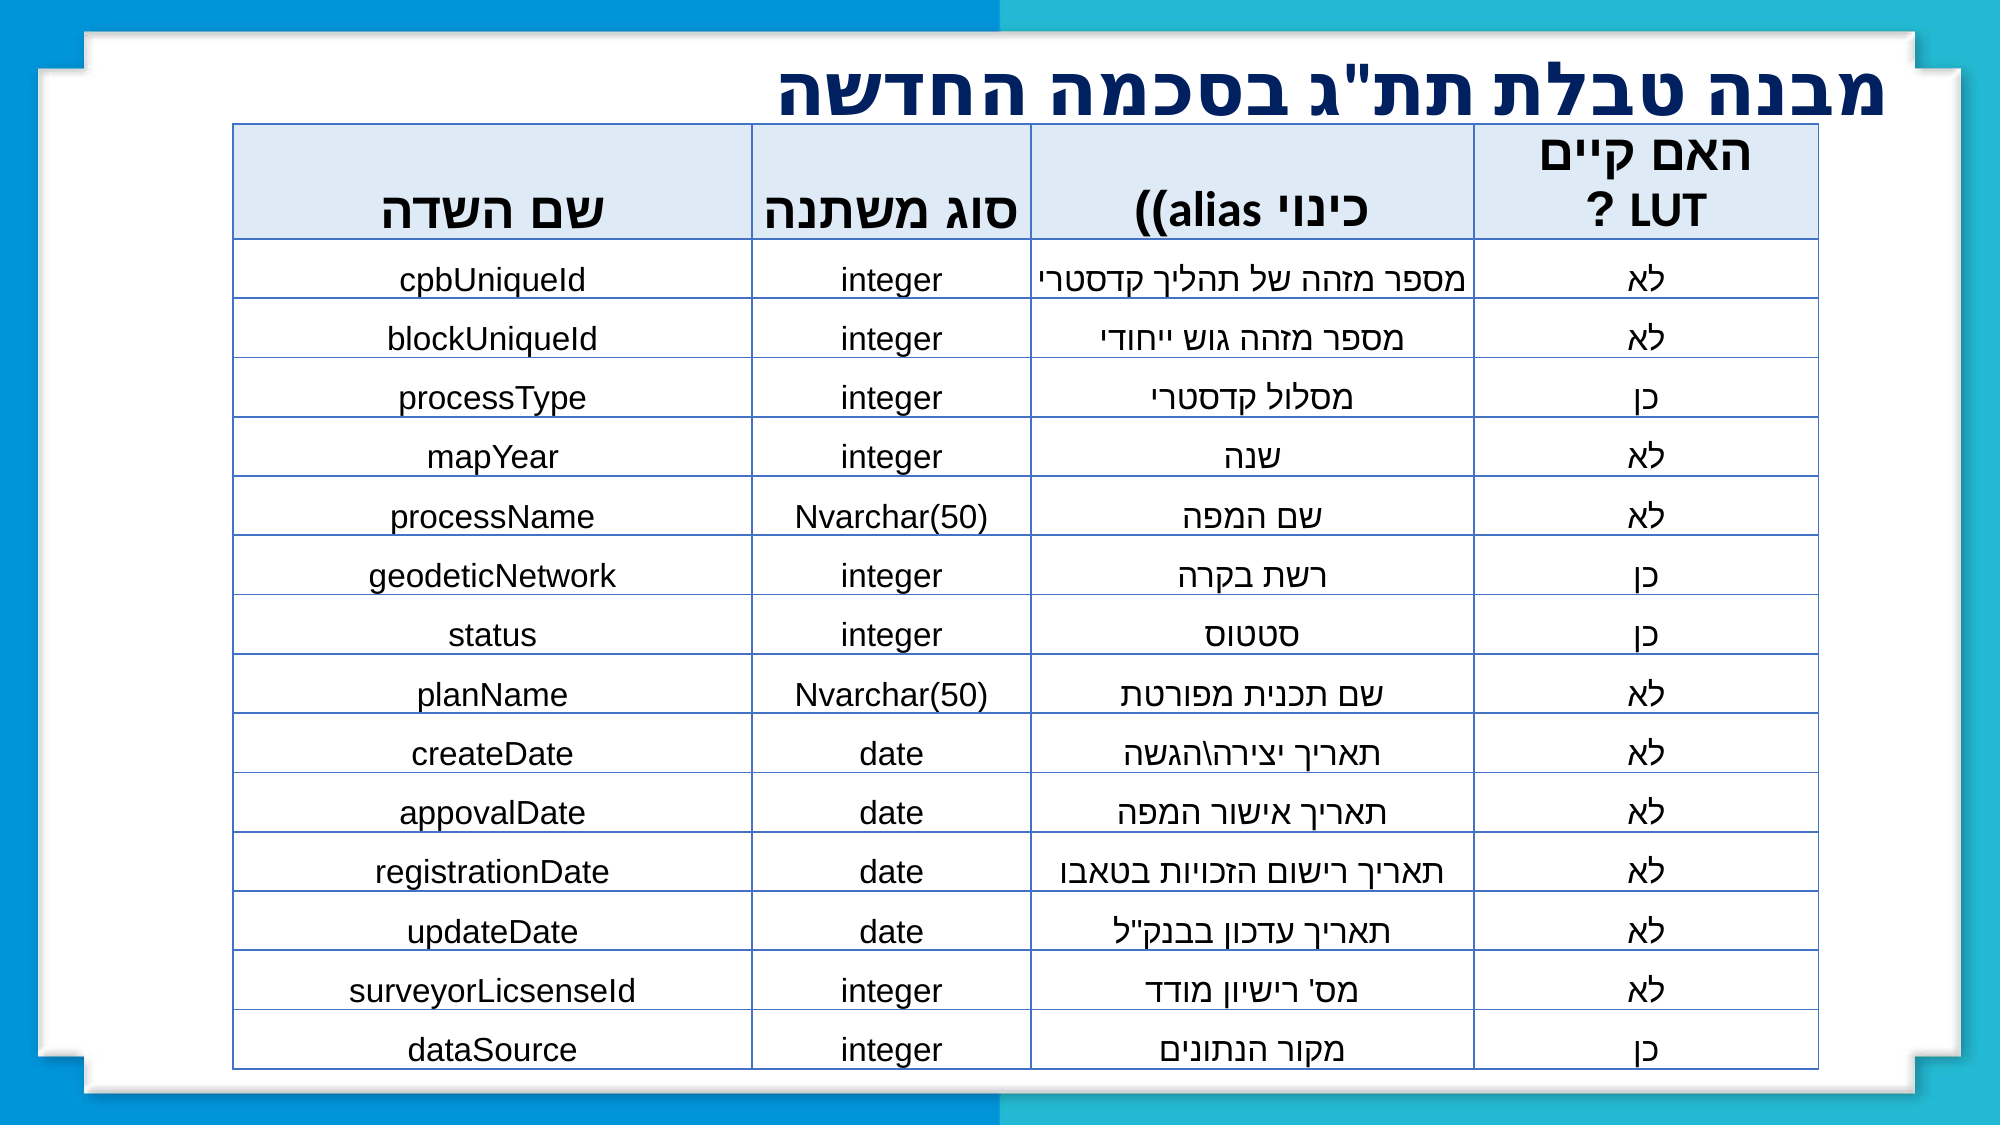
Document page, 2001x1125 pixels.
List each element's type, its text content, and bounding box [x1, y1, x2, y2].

table_cell updateDate [234, 892, 751, 949]
table_cell לא [1475, 951, 1818, 1009]
table_cell date [753, 892, 1030, 949]
table_cell status [234, 595, 751, 653]
table_cell date [753, 714, 1030, 772]
table_cell לא [1475, 892, 1818, 949]
table_header כינוי alias)) [1032, 125, 1473, 238]
table_cell date [753, 773, 1030, 831]
table_cell כן [1475, 358, 1818, 416]
picture [38, 0, 2000, 1125]
table_cell מספר מזהה גוש ייחודי [1032, 299, 1473, 357]
table_cell integer [753, 418, 1030, 475]
table_header סוג משתנה [753, 125, 1030, 238]
table_cell מספר מזהה של תהליך קדסטרי [1032, 240, 1473, 297]
table_cell integer [753, 595, 1030, 653]
table_cell surveyorLicsenseId [234, 951, 751, 1009]
table_cell תאריך אישור המפה [1032, 773, 1473, 831]
table_cell integer [753, 1010, 1030, 1068]
table_cell לא [1475, 773, 1818, 831]
table_cell processType [234, 358, 751, 416]
table_cell dataSource [234, 1010, 751, 1068]
table_cell תאריך עדכון בבנק"ל [1032, 892, 1473, 949]
table_cell integer [753, 358, 1030, 416]
table_cell רשת בקרה [1032, 536, 1473, 594]
table_cell appovalDate [234, 773, 751, 831]
table_cell Nvarchar(50) [753, 655, 1030, 712]
table_cell blockUniqueId [234, 299, 751, 357]
table_cell לא [1475, 477, 1818, 534]
table_cell integer [753, 536, 1030, 594]
table_cell תאריך רישום הזכויות בטאבו [1032, 833, 1473, 890]
table_cell לא [1475, 655, 1818, 712]
table_cell integer [753, 240, 1030, 297]
table_cell integer [753, 299, 1030, 357]
table_cell שם תכנית מפורטת [1032, 655, 1473, 712]
table_cell integer [753, 951, 1030, 1009]
table_cell mapYear [234, 418, 751, 475]
table_cell לא [1475, 833, 1818, 890]
table_cell registrationDate [234, 833, 751, 890]
table_cell שם המפה [1032, 477, 1473, 534]
table_cell לא [1475, 714, 1818, 772]
text_box מבנה טבלת תת"ג בסכמה החדשה [93, 40, 1906, 143]
table_cell לא [1475, 418, 1818, 475]
table_cell מסלול קדסטרי [1032, 358, 1473, 416]
table_cell מס' רישיון מודד [1032, 951, 1473, 1009]
table_cell Nvarchar(50) [753, 477, 1030, 534]
table_cell cpbUniqueId [234, 240, 751, 297]
table_cell שנה [1032, 418, 1473, 475]
table_cell מקור הנתונים [1032, 1010, 1473, 1068]
table_cell כן [1475, 1010, 1818, 1068]
table_cell date [753, 833, 1030, 890]
table_cell planName [234, 655, 751, 712]
table_cell createDate [234, 714, 751, 772]
table_header האם קיים LUT ? [1475, 125, 1818, 238]
table_cell processName [234, 477, 751, 534]
table_cell לא [1475, 299, 1818, 357]
table_cell כן [1475, 536, 1818, 594]
table_cell תאריך יצירה\הגשה [1032, 714, 1473, 772]
table_cell כן [1475, 595, 1818, 653]
table_cell לא [1475, 240, 1818, 297]
table_cell סטטוס [1032, 595, 1473, 653]
table_cell geodeticNetwork [234, 536, 751, 594]
table_header שם השדה [234, 125, 751, 238]
